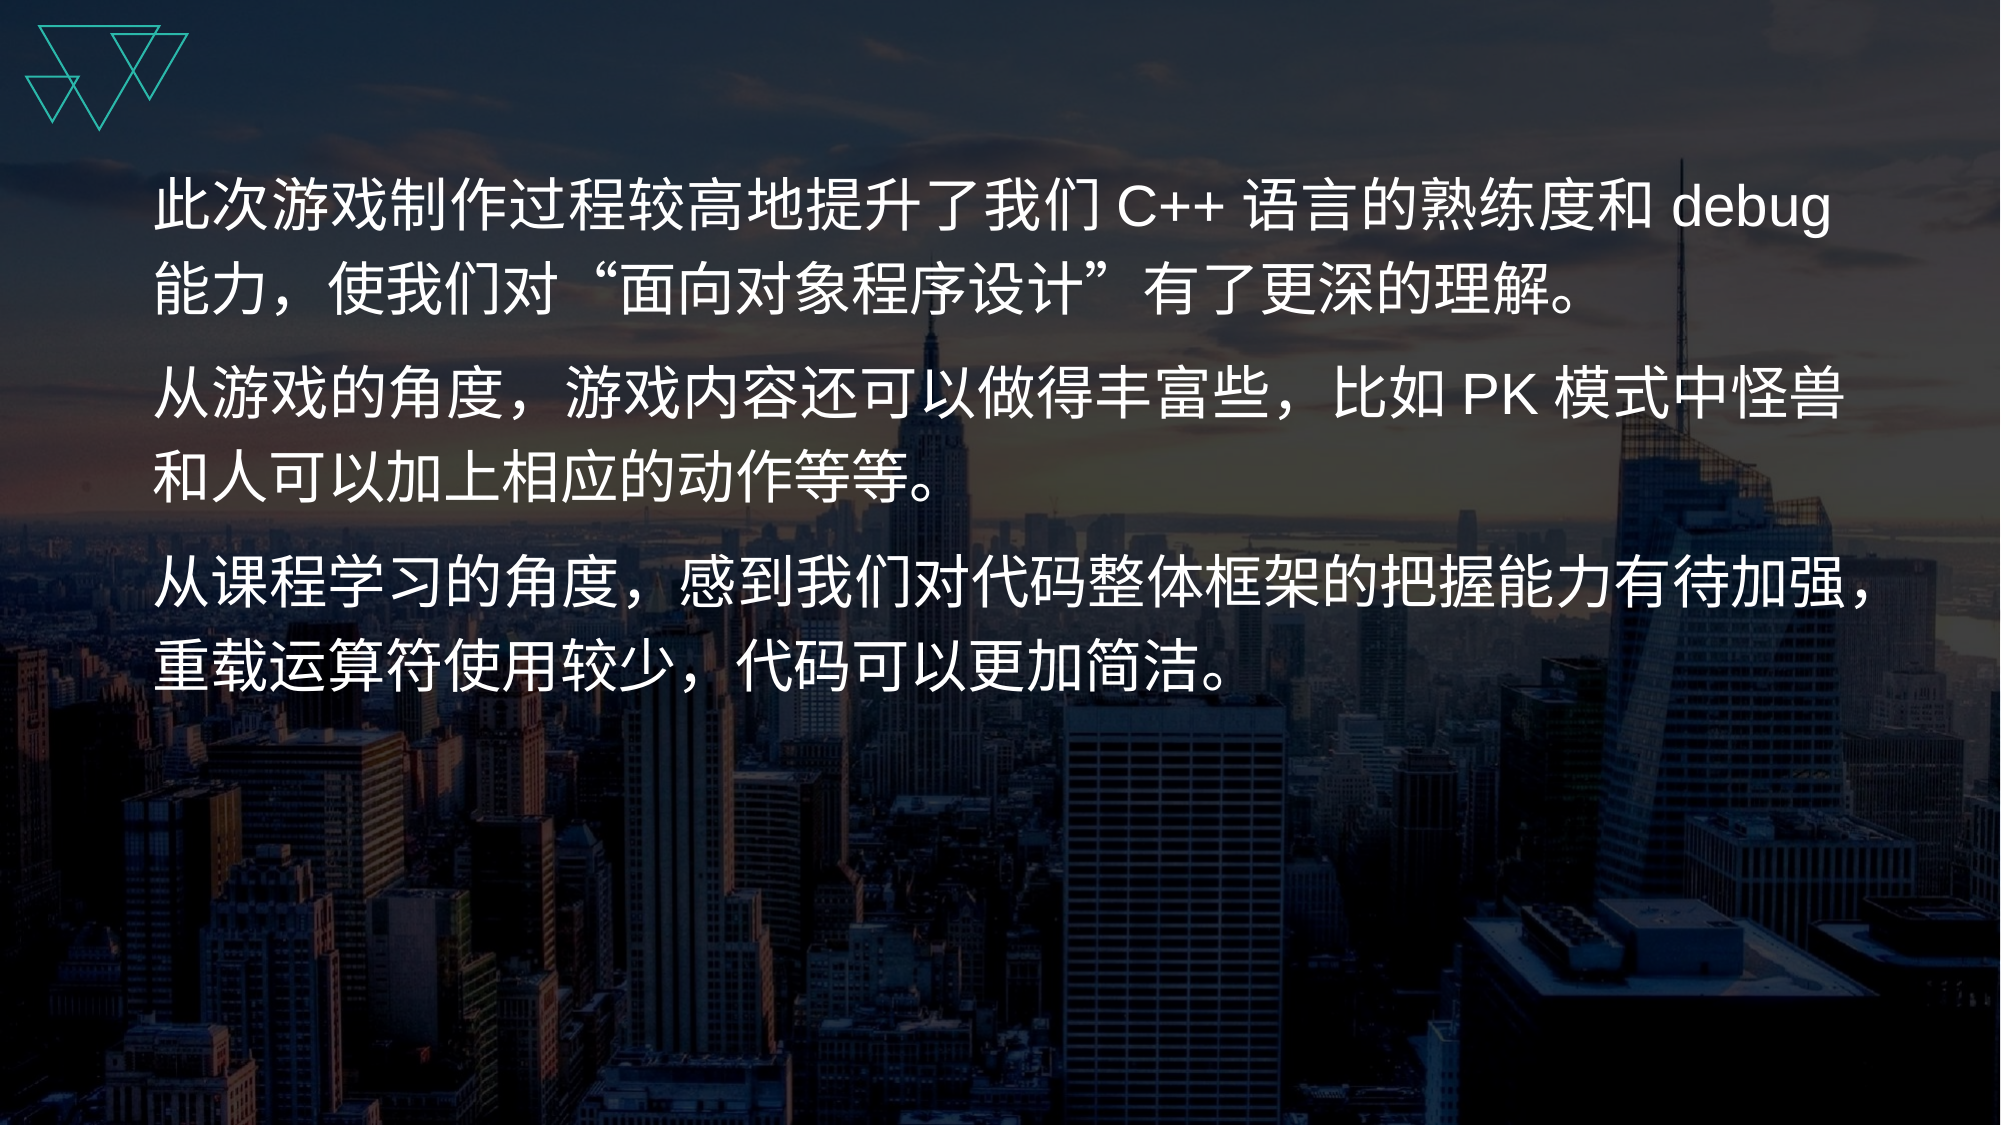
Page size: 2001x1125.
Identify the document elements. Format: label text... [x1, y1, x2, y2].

picture [0, 0, 2001, 1125]
list 此次游戏制作过程较高地提升了我们C++语言的熟练度和debug能力，使我们对“面向对象程序设计”有了更深的理解。 从游戏的角度，游戏内容还可以做得丰富些，比如PK模式中怪兽和人可以加上相应的动作等等。 从课程学习的角度，感到我们对代码整体框架的把握能力有待加强，重载运算符使用较少，代码可以更加简洁。 [137, 146, 1863, 1028]
